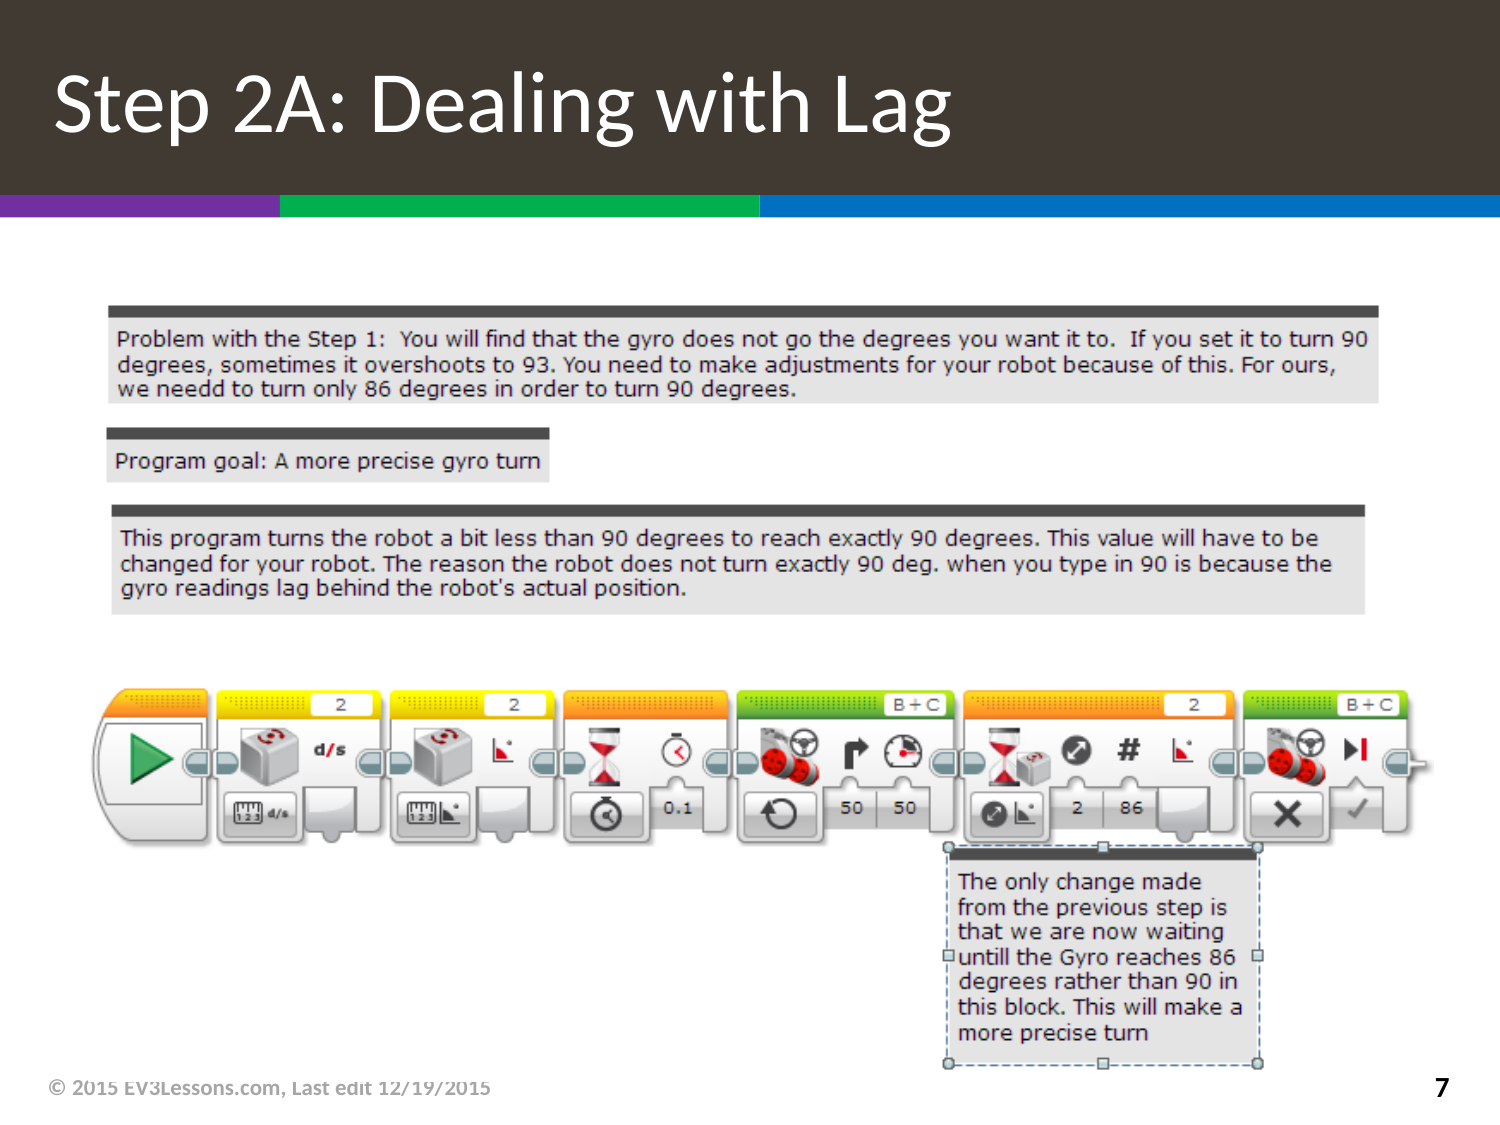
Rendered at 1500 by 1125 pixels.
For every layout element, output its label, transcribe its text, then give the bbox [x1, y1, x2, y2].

footer © 2015 EV3Lessons.com, Last edit 12/19/2015 [32, 1055, 1038, 1116]
picture [87, 299, 1434, 1083]
slide_number 7 [1361, 1056, 1465, 1116]
title Step 2A: Dealing with Lag [0, 0, 1500, 195]
